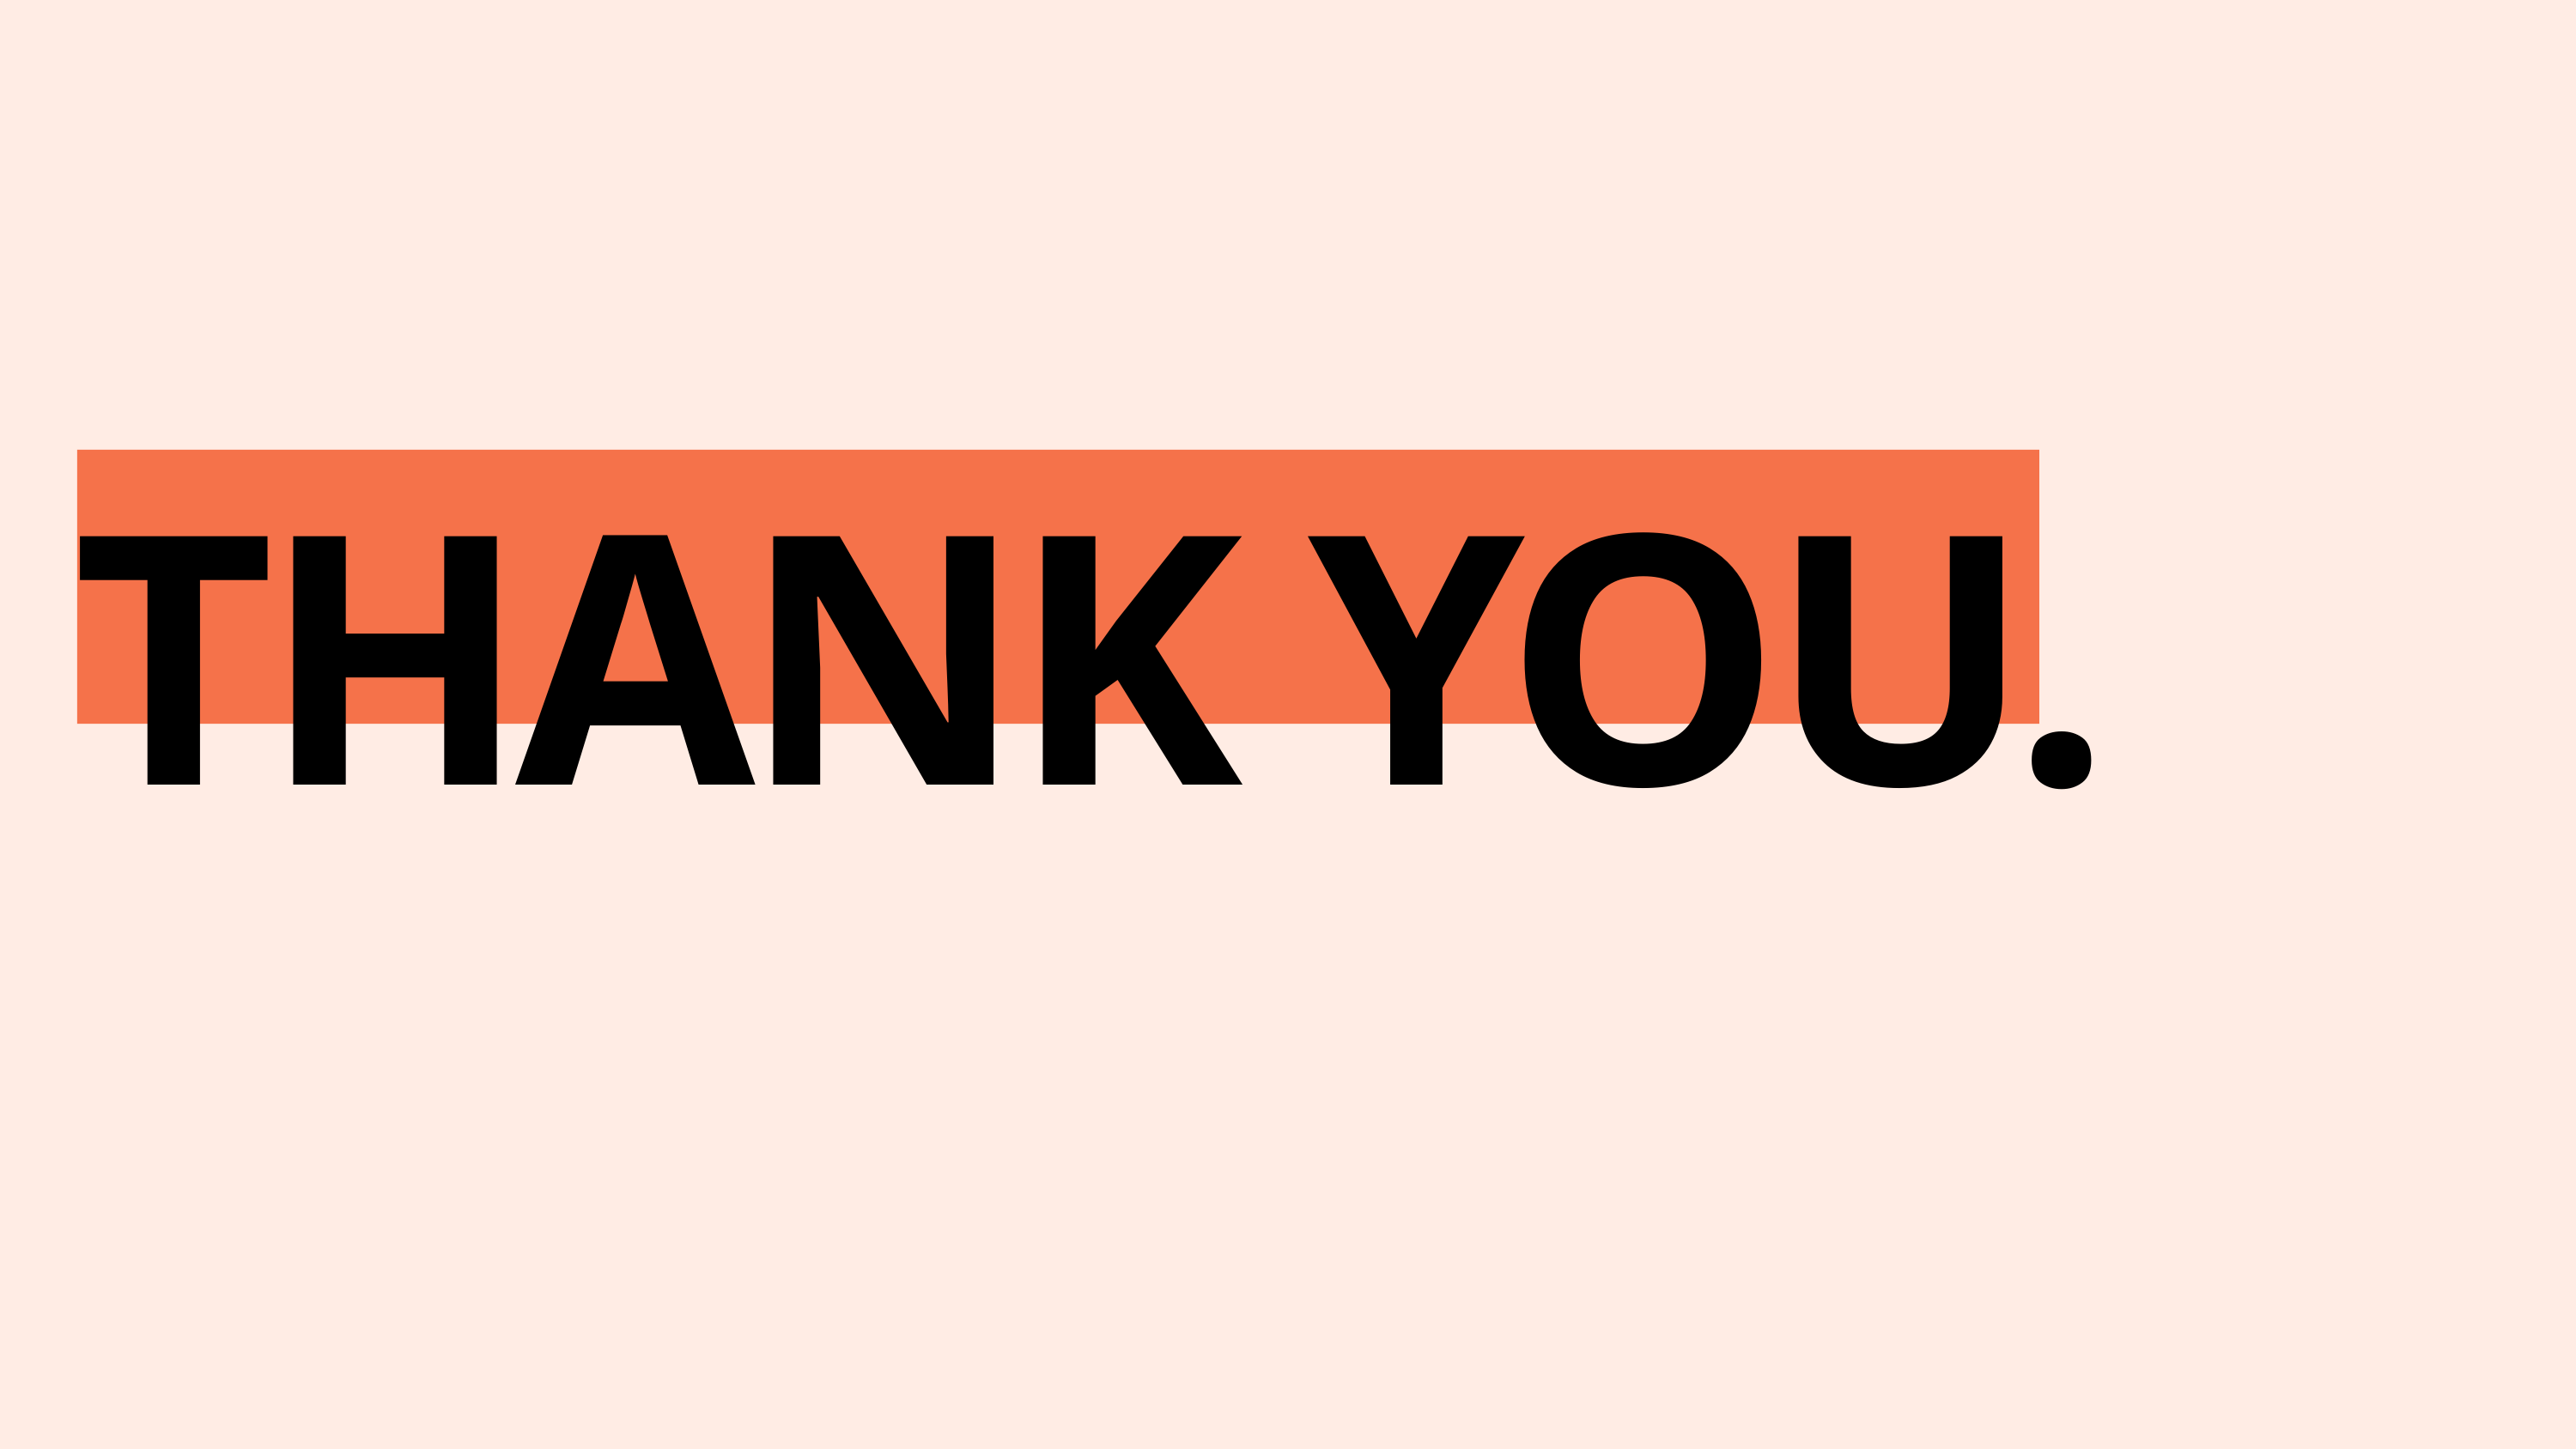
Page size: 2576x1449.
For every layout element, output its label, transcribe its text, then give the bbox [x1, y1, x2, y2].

text_box THANK YOU. [73, 576, 2393, 855]
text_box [76, 449, 2040, 724]
